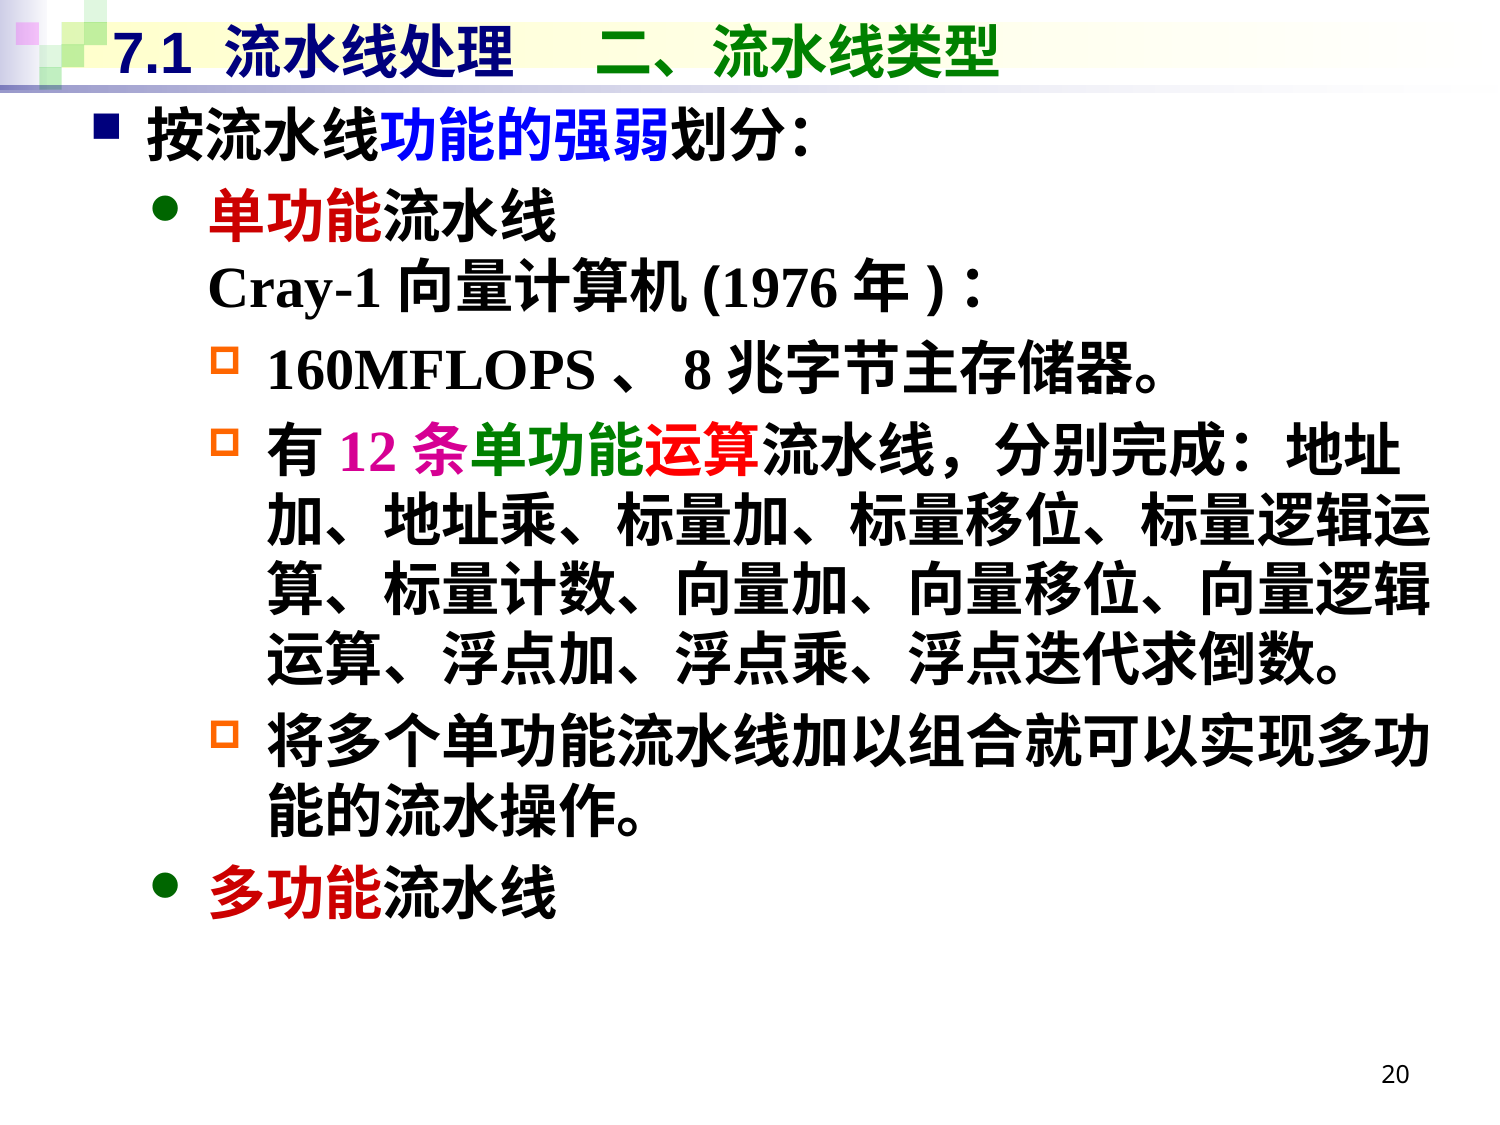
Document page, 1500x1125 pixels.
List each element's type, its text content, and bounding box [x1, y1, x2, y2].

list 按流水线功能的强弱划分： 单功能流水线 Cray-1向量计算机(1976年)： 160MFLOPS、8兆字节主存储器。 有12条单功能运算流水线，分别完成：地址加、地址乘、标量加、标量移位、标量逻辑运算、标量计数、向量加、向量移位、向量逻辑运算、浮点加、浮点乘、浮点迭代求倒数。 将多个单功能流水线加以组合就可以实现多功能的流水操作。 多功能流水线 [74, 89, 1483, 1107]
title 7.1 流水线处理 二、流水线类型 [97, 7, 1483, 89]
